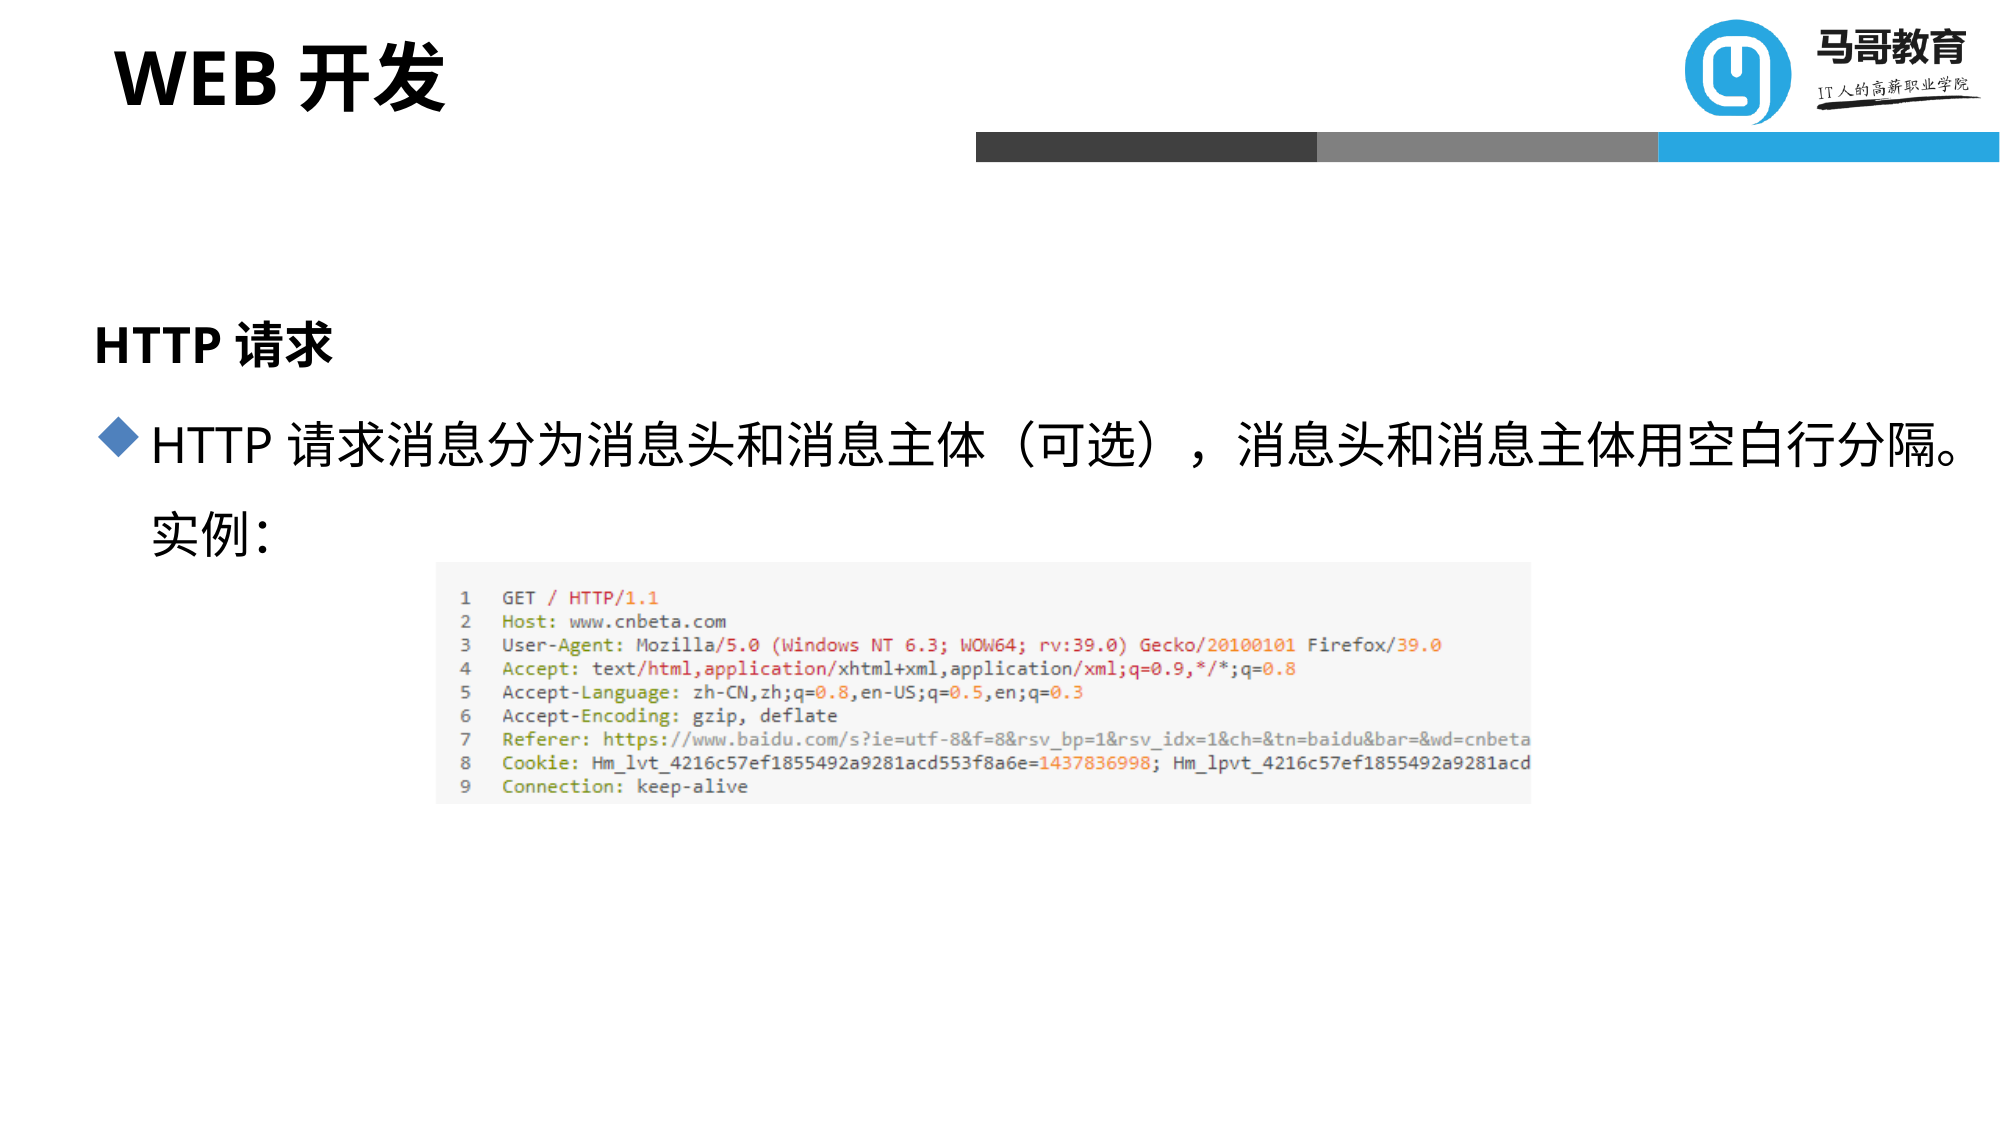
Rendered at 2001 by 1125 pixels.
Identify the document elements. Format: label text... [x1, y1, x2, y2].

picture [430, 562, 1550, 804]
title WEB开发 [99, 27, 1274, 124]
picture [1671, 0, 2001, 206]
text_box HTTP请求 HTTP请求消息分为消息头和消息主体（可选），消息头和消息主体用空白行分隔。实例： [78, 276, 1968, 928]
